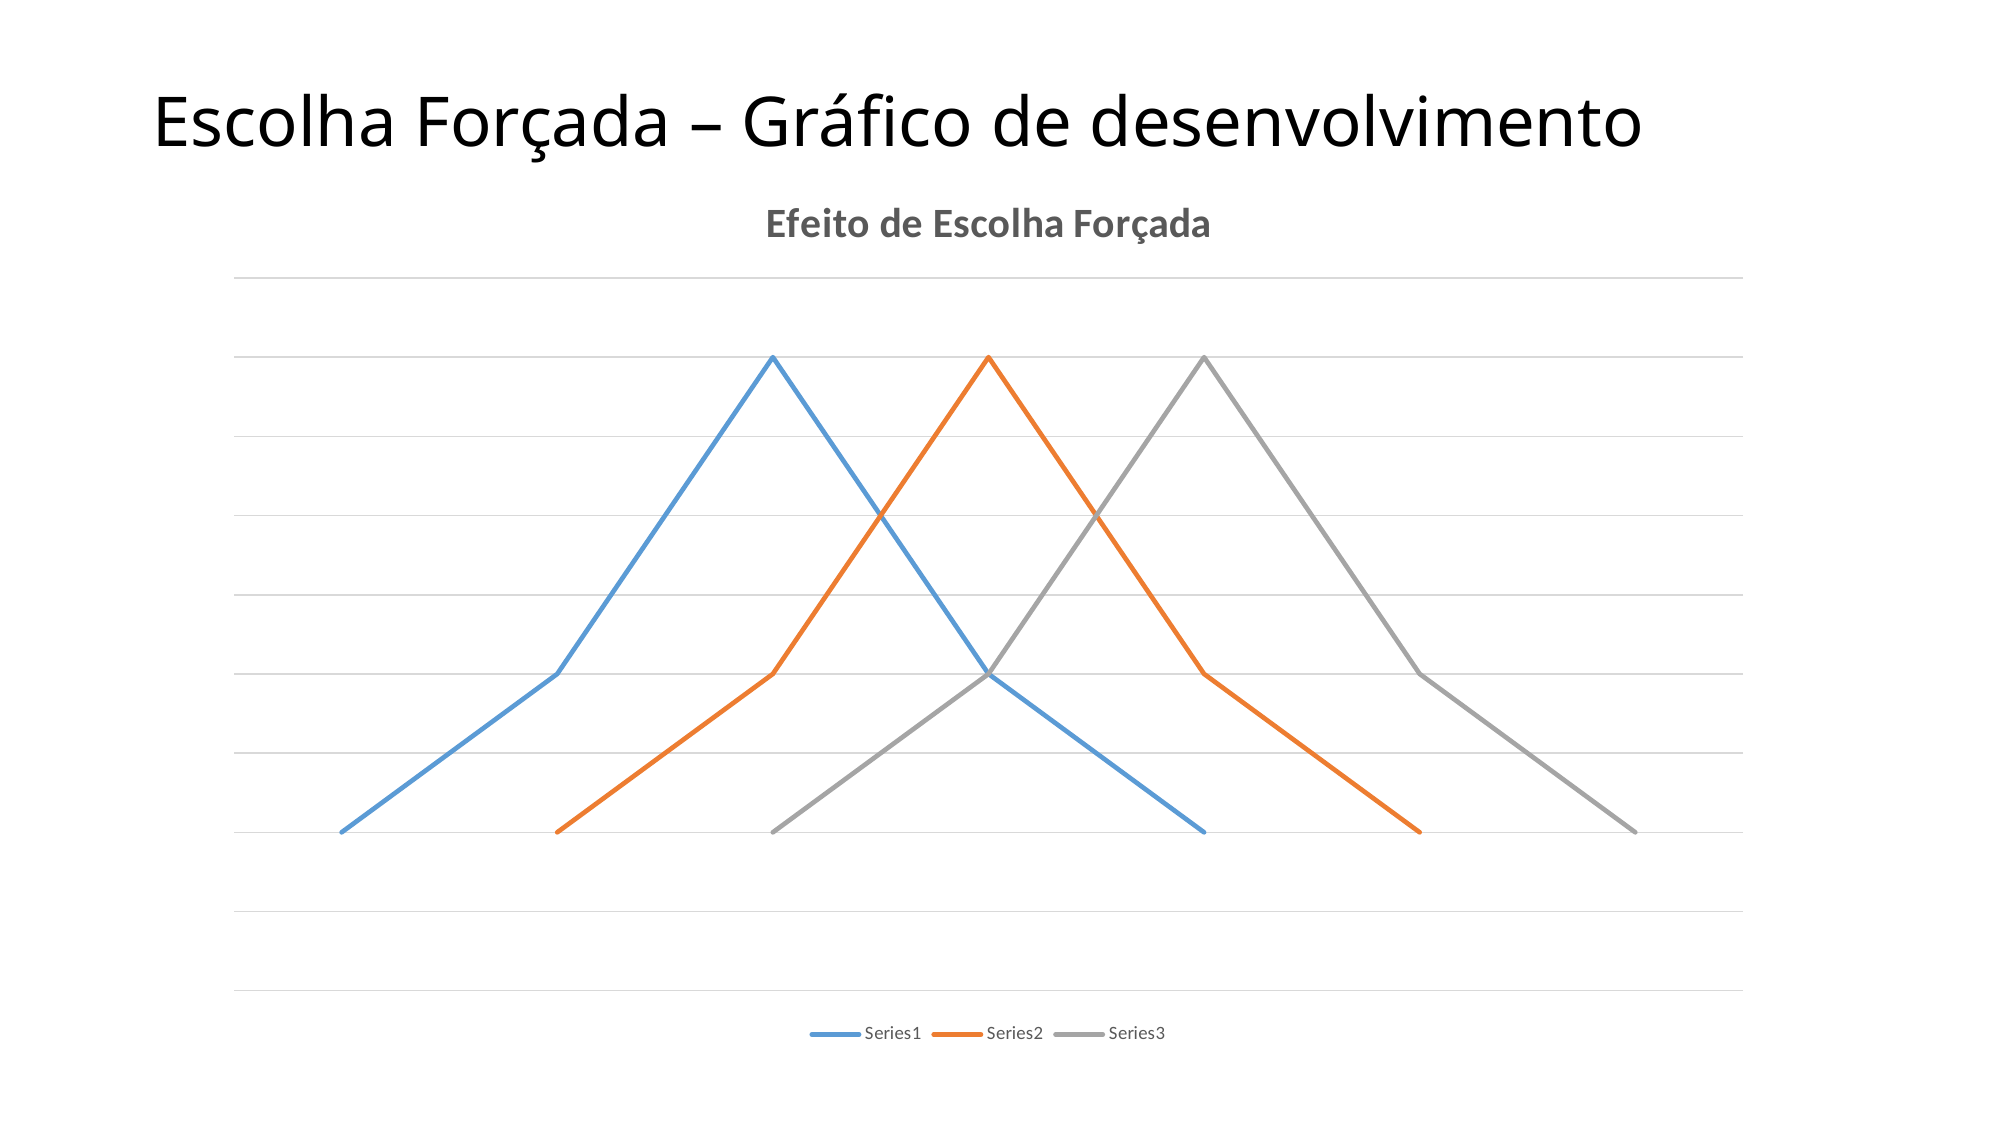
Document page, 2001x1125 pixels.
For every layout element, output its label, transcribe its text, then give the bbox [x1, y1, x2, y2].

title Escolha Forçada – Gráfico de desenvolvimento [137, 59, 1836, 188]
chart [202, 167, 1775, 1050]
